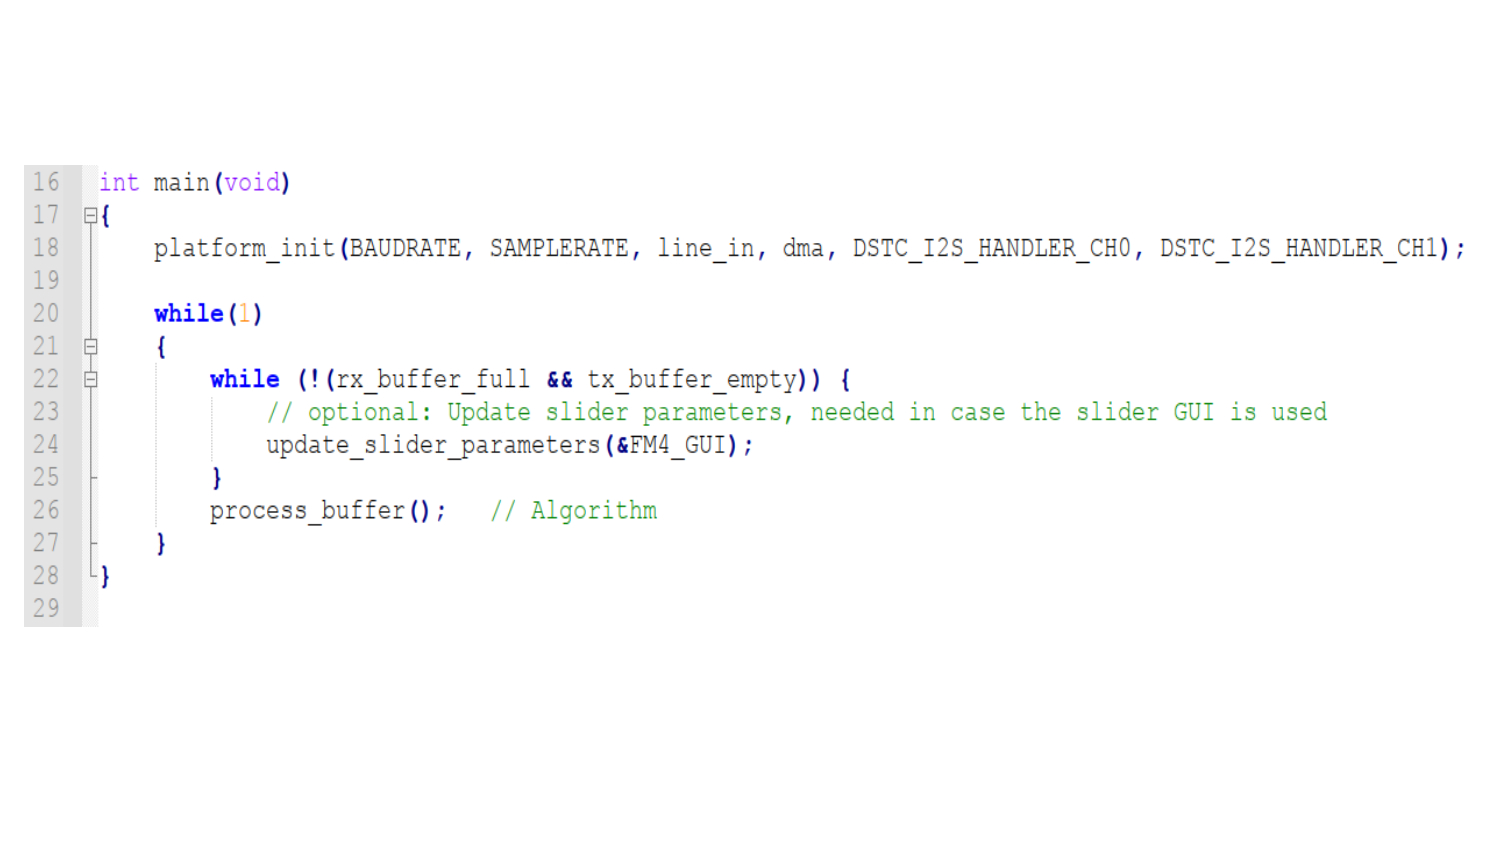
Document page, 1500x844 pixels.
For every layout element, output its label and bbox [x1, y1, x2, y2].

picture [24, 165, 1476, 627]
